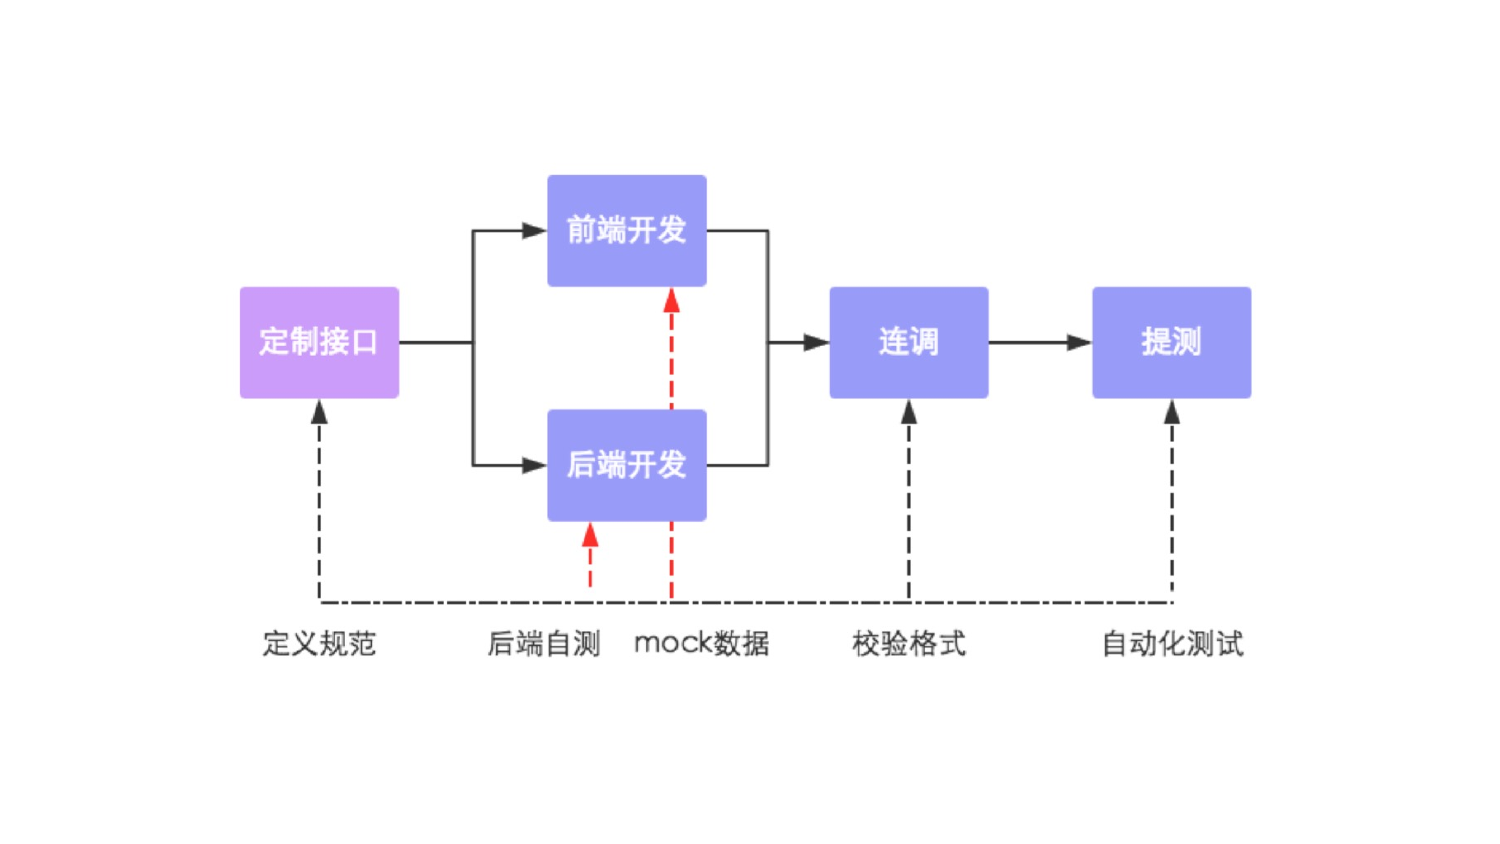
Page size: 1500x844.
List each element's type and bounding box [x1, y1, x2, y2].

picture [226, 136, 1274, 708]
